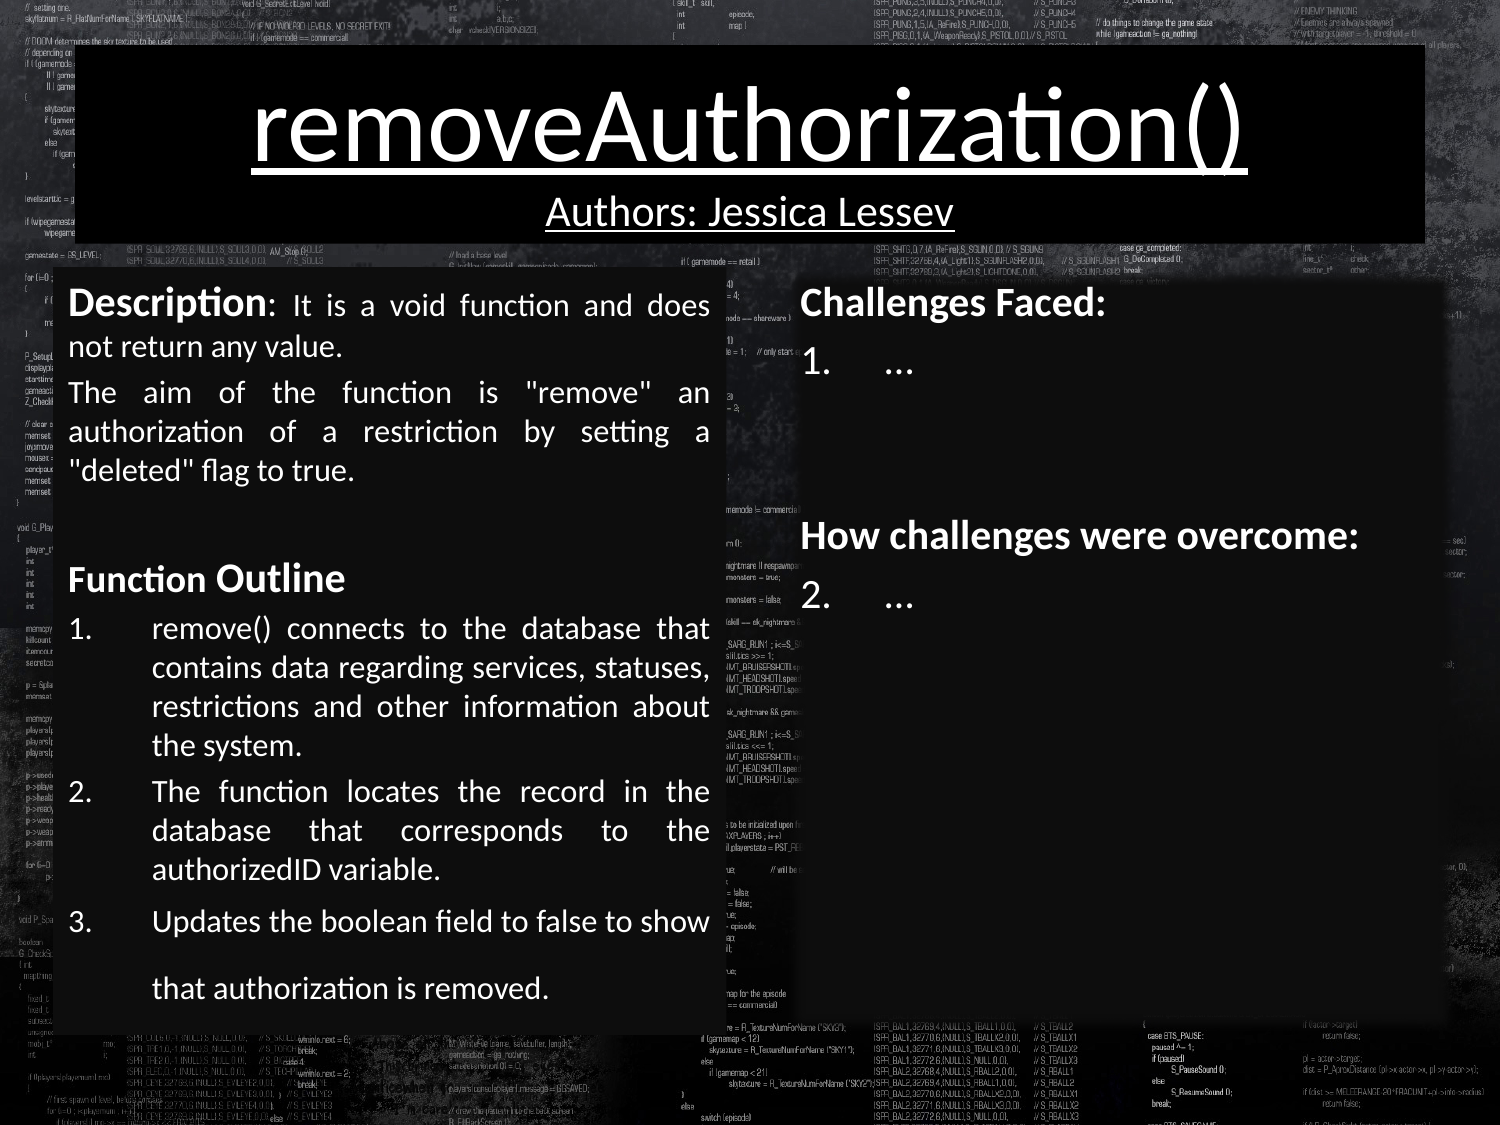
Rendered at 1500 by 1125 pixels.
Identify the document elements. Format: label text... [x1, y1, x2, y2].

title removeAuthorization() Authors: Jessica Lessev [75, 45, 1425, 244]
picture [0, 0, 1500, 1125]
text_box Challenges Faced: … How challenges were overcome: … [802, 283, 1443, 1020]
list Description: It is a void function and does not return any value. The aim of the function is "remove" an authorization of a restriction by setting a "deleted" flag to true. Function Outline remove() connects to the database that contains data regarding services, statuses, restrictions and other information about the system. The function locates the record in the database that corresponds to the authorizedID variable. Updates the boolean field to false to show that authorization is removed. [53, 267, 727, 1035]
